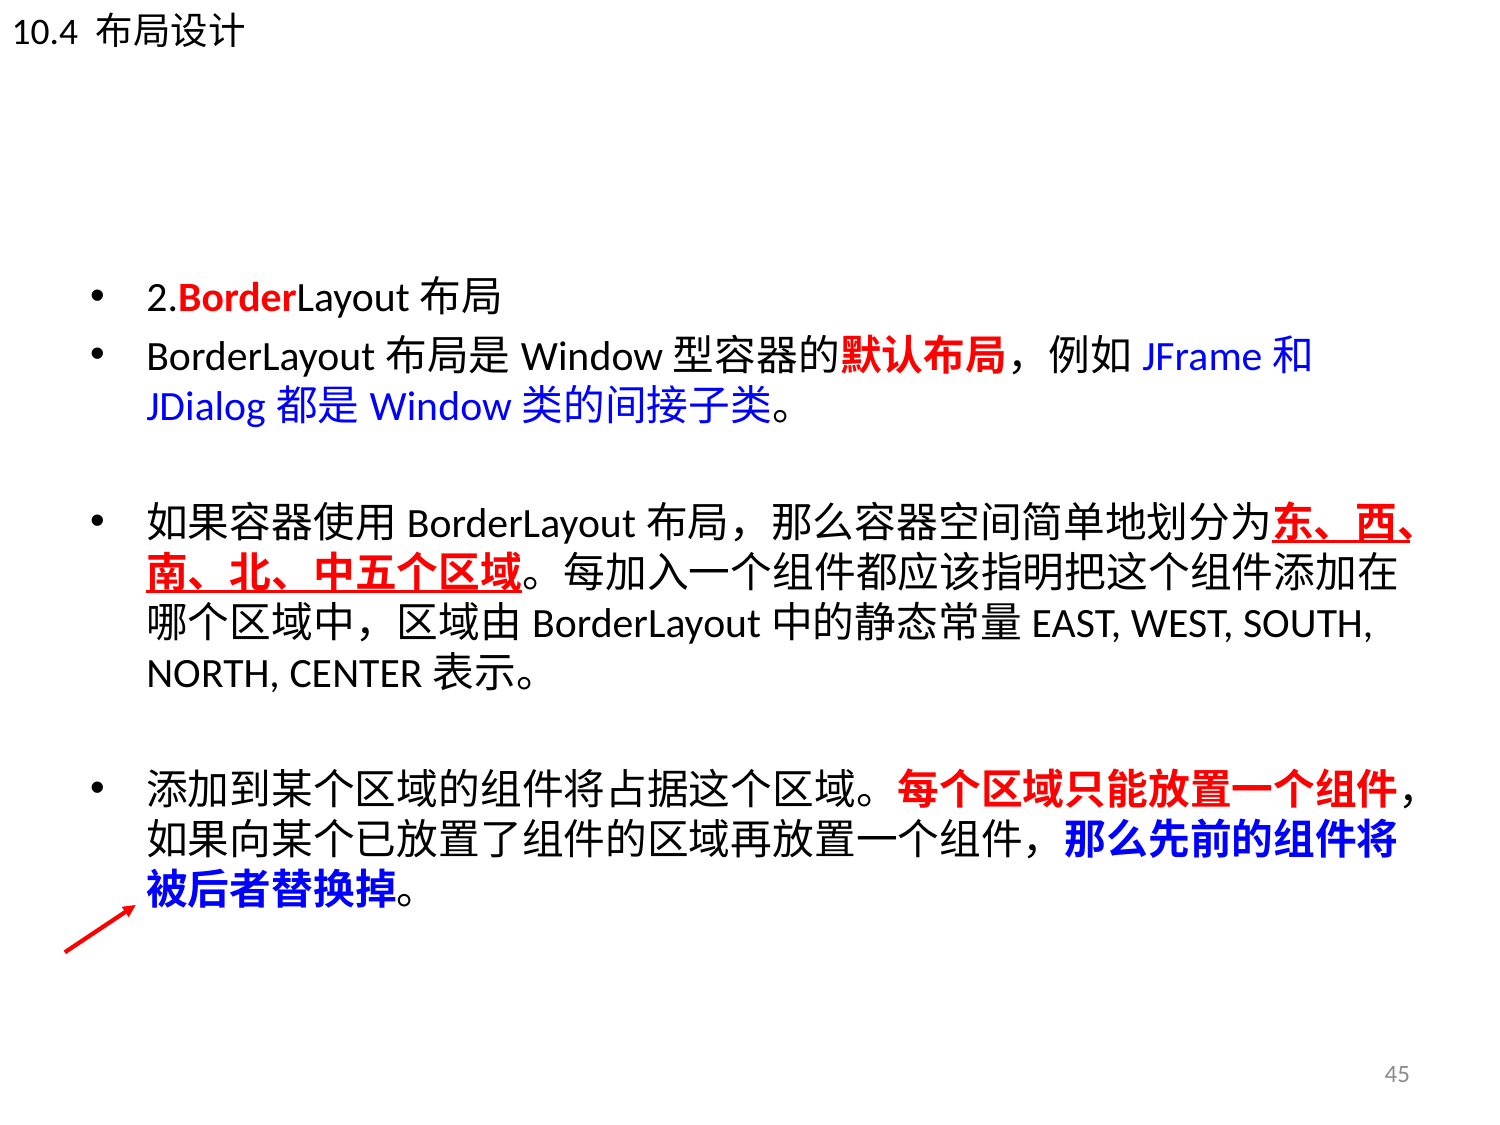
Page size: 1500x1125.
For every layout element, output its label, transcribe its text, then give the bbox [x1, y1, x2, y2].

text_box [64, 904, 136, 953]
text_box 10.4 布局设计 [0, 0, 261, 60]
slide_number 45 [1074, 1042, 1425, 1103]
list 2.BorderLayout布局 BorderLayout布局是Window型容器的默认布局，例如JFrame和JDialog都是Window类的间接子类。 如果容器使用BorderLayout布局，那么容器空间简单地划分为东、西、南、北、中五个区域。每加入一个组件都应该指明把这个组件添加在哪个区域中，区域由BorderLayout中的静态常量EAST, WEST, SOUTH, NORTH, CENTER表示。 添加到某个区域的组件将占据这个区域。每个区域只能放置一个组件，如果向某个已放置了组件的区域再放置一个组件，那么先前的组件将被后者替换掉。 [75, 262, 1425, 1005]
